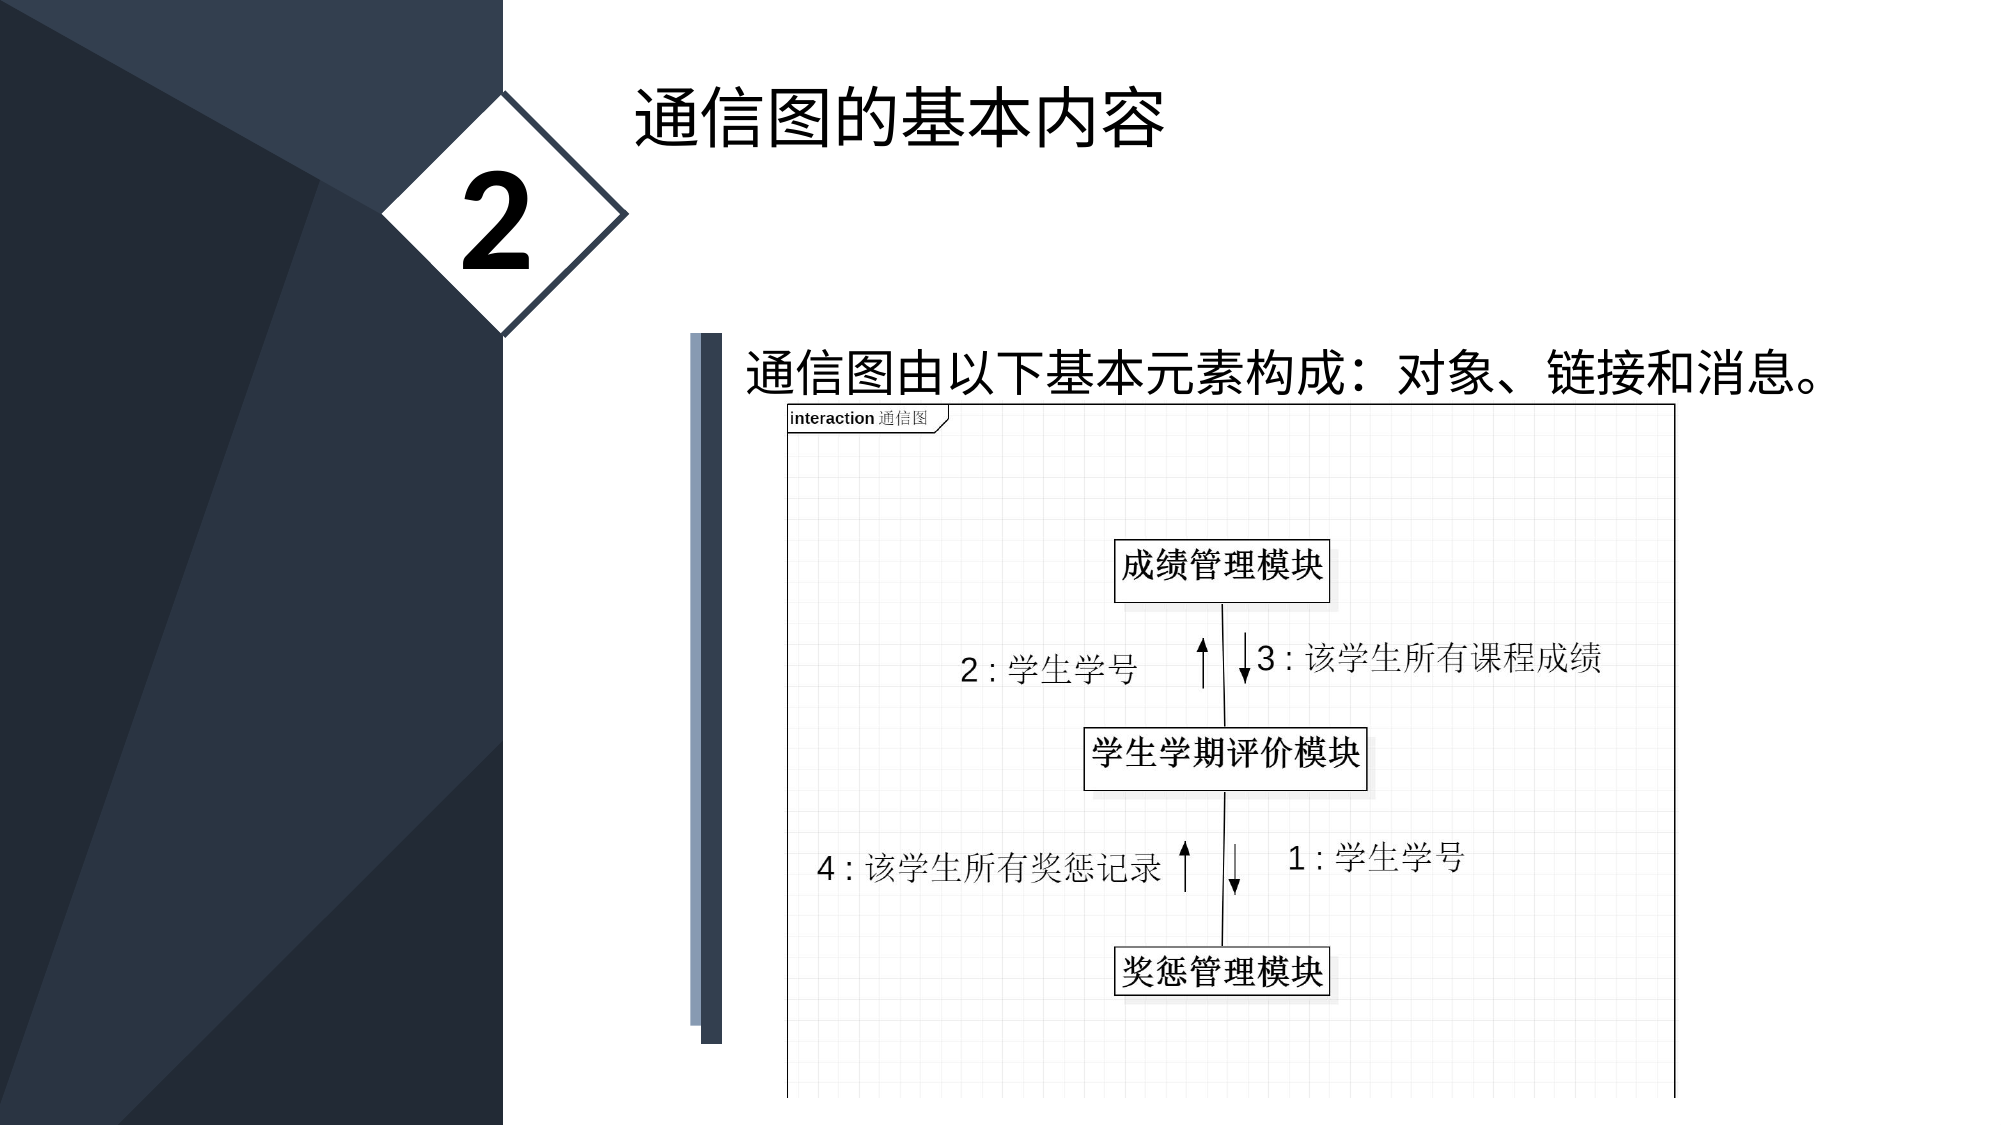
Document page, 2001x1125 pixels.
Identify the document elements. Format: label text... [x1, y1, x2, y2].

text_box 通信图由以下基本元素构成：对象、链接和消息。 [734, 317, 1952, 407]
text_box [417, 92, 627, 336]
picture [784, 400, 1679, 1098]
text_box [502, 0, 2000, 1125]
text_box 通信图的基本内容 [618, 68, 1232, 164]
